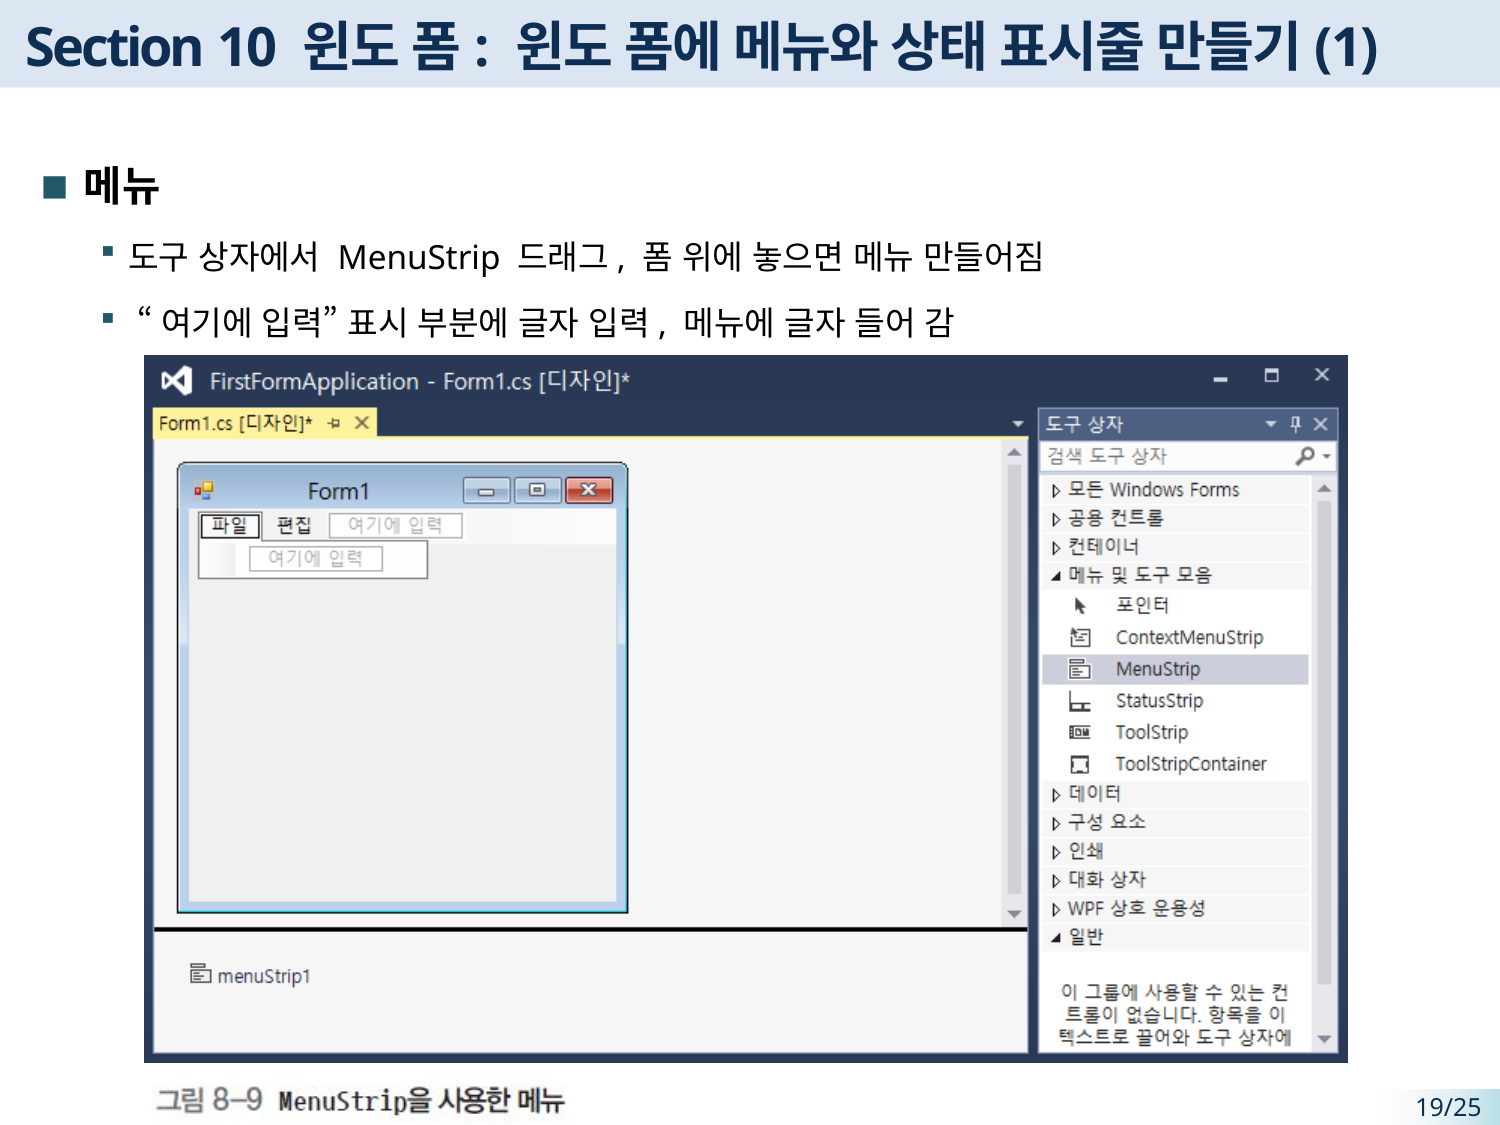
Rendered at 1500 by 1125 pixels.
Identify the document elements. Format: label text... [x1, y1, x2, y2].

picture [144, 355, 1349, 1063]
list 메뉴 도구 상자에서 MenuStrip 드래그, 폼 위에 놓으면 메뉴 만들어짐 “여기에 입력” 표시 부분에 글자 입력, 메뉴에 글자 들어 감 [10, 126, 1481, 1057]
title Section 10 윈도 폼: 윈도 폼에 메뉴와 상태 표시줄 만들기(1) [10, 5, 1459, 84]
picture [151, 1073, 570, 1125]
